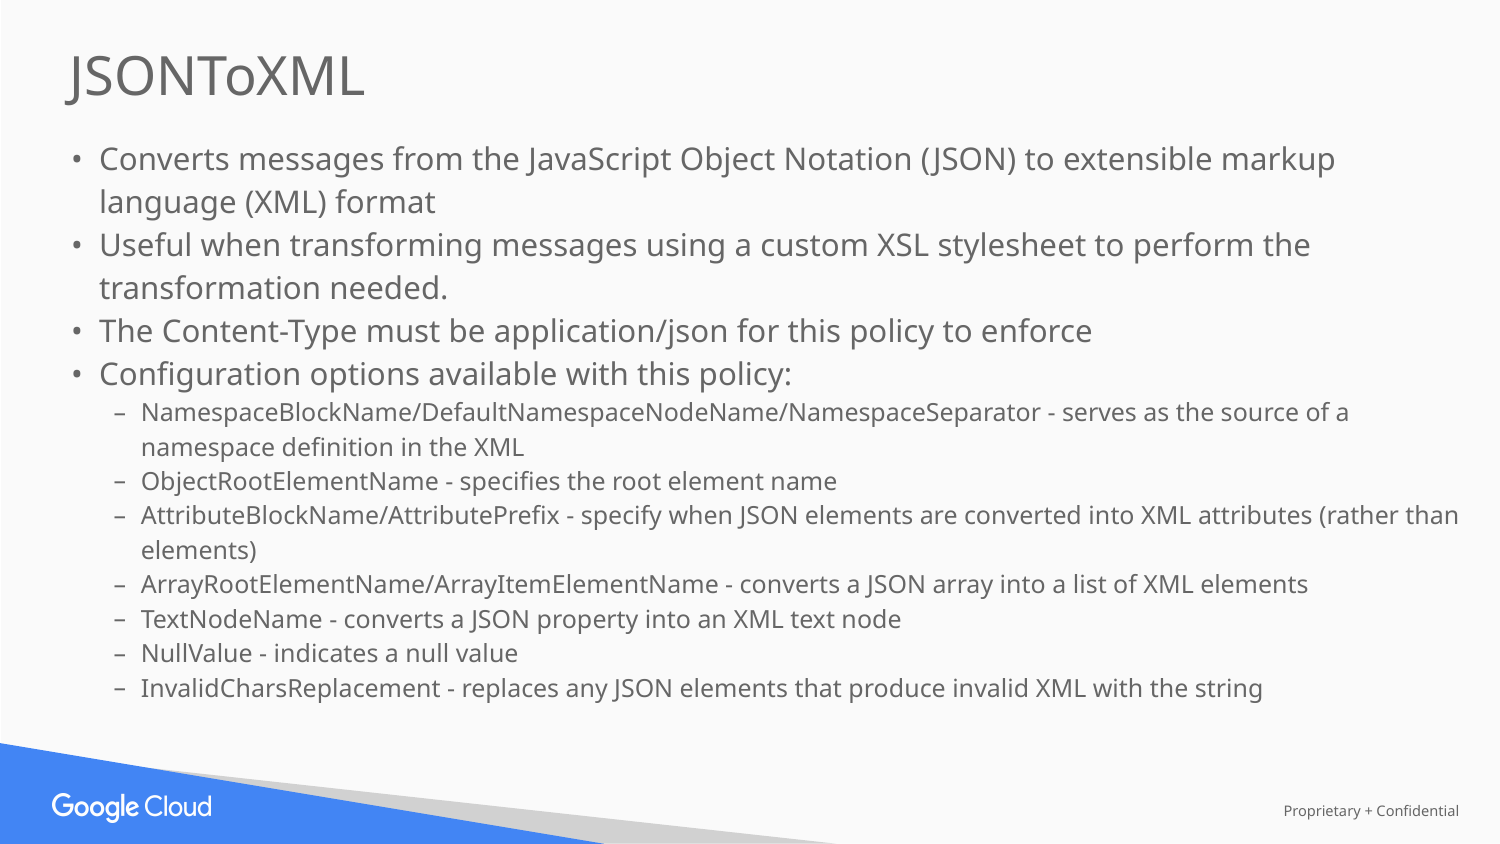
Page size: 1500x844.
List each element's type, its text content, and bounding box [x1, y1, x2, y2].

title JSONToXML [58, 32, 1339, 116]
list Converts messages from the JavaScript Object Notation (JSON) to extensible markup language (XML) format Useful when transforming messages using a custom XSL stylesheet to perform the transformation needed. The Content-Type must be application/json for this policy to enforce Configuration options available with this policy: NamespaceBlockName/DefaultNamespaceNodeName/NamespaceSeparator - serves as the source of a namespace definition in the XML ObjectRootElementName - specifies the root element name AttributeBlockName/AttributePrefix - specify when JSON elements are converted into XML attributes (rather than elements) ArrayRootElementName/ArrayItemElementName - converts a JSON array into a list of XML elements TextNodeName - converts a JSON property into an XML text node NullValue - indicates a null value InvalidCharsReplacement - replaces any JSON elements that produce invalid XML with the string [58, 128, 1477, 791]
picture [52, 793, 211, 823]
